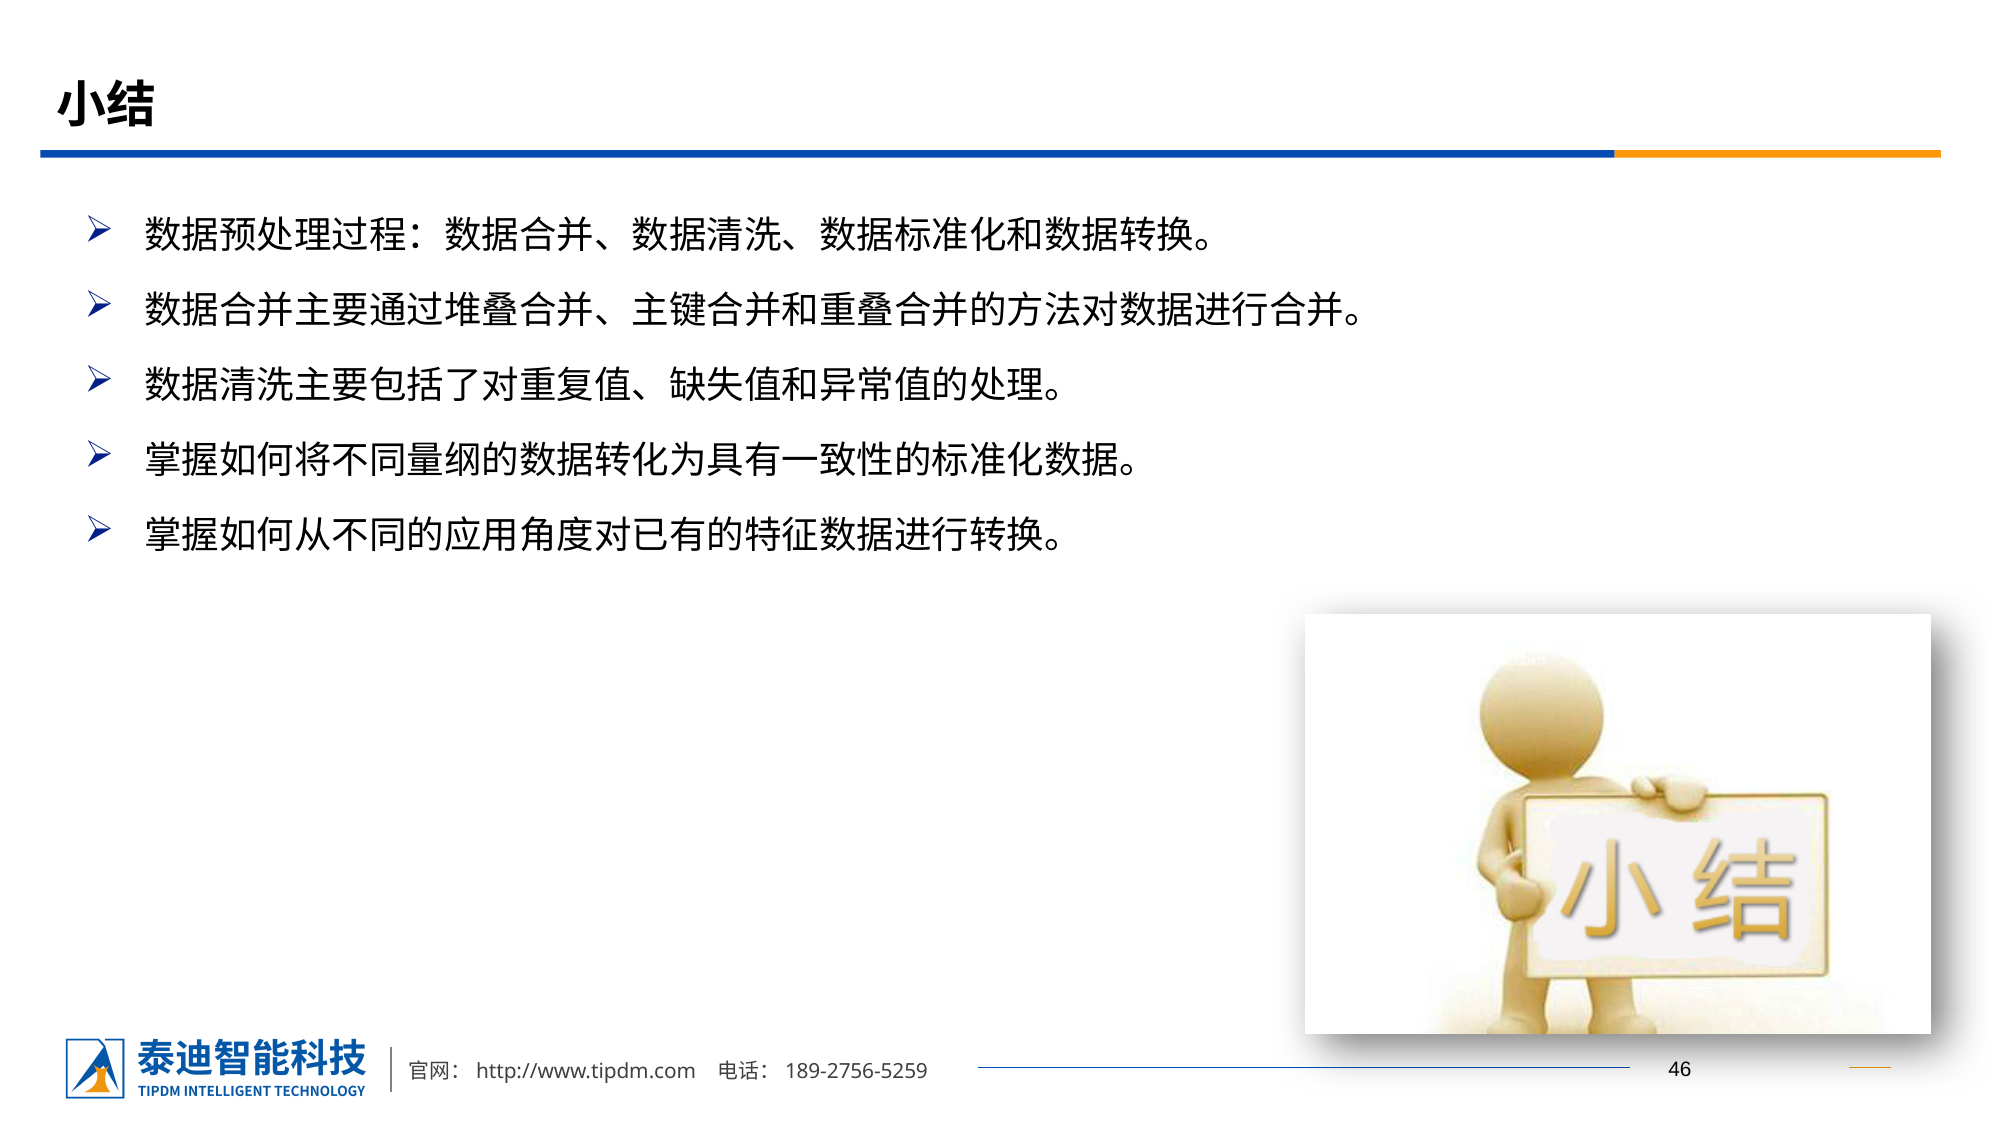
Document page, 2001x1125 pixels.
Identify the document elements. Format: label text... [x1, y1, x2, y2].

list 数据预处理过程：数据合并、数据清洗、数据标准化和数据转换。 数据合并主要通过堆叠合并、主键合并和重叠合并的方法对数据进行合并。 数据清洗主要包括了对重复值、缺失值和异常值的处理。 掌握如何将不同量纲的数据转化为具有一致性的标准化数据。 掌握如何从不同的应用角度对已有的特征数据进行转换。 [69, 181, 1892, 1010]
picture [52, 1028, 378, 1107]
picture [1305, 614, 1931, 1034]
title 小结 [41, 58, 1842, 146]
